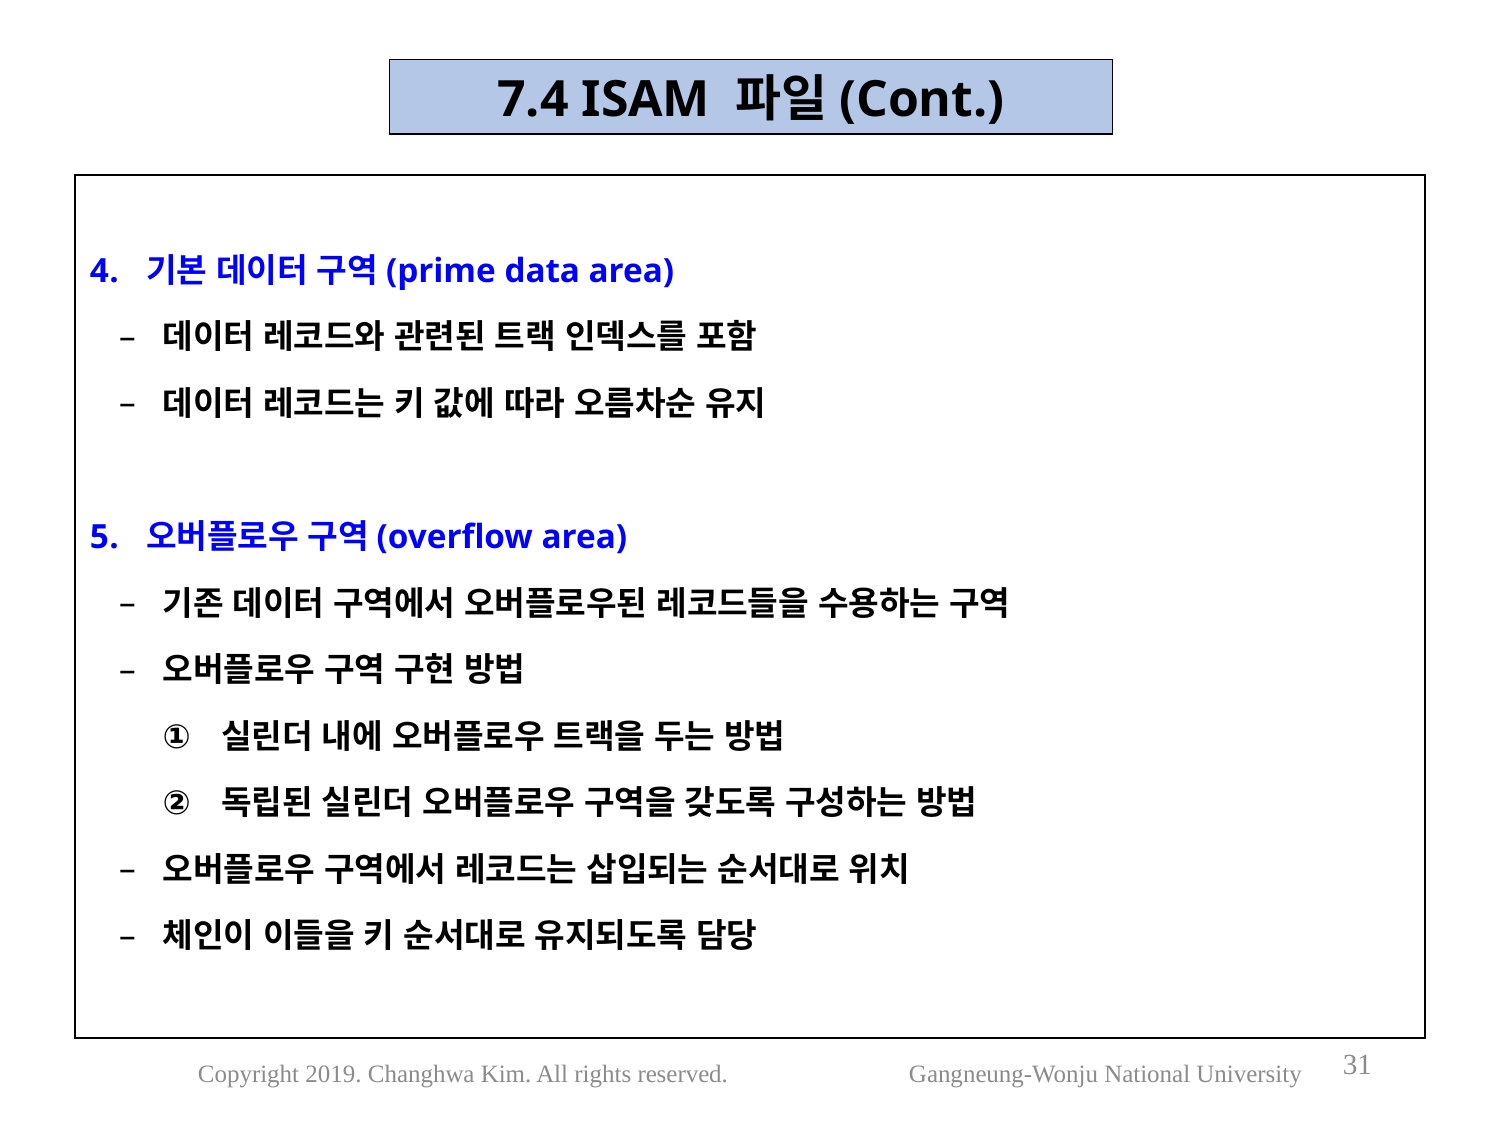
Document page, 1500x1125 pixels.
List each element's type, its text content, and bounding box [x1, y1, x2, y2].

text_box 기본 데이터 구역(prime data area) 데이터 레코드와 관련된 트랙 인덱스를 포함 데이터 레코드는 키 값에 따라 오름차순 유지 오버플로우 구역(overflow area) 기존 데이터 구역에서 오버플로우된 레코드들을 수용하는 구역 오버플로우 구역 구현 방법 실린더 내에 오버플로우 트랙을 두는 방법 독립된 실린더 오버플로우 구역을 갖도록 구성하는 방법 오버플로우 구역에서 레코드는 삽입되는 순서대로 위치 체인이 이들을 키 순서대로 유지되도록 담당 [74, 174, 1425, 1039]
text_box 7.4 ISAM 파일(Cont.) [389, 59, 1113, 135]
footer Copyright 2019. Changhwa Kim. All rights reserved. Gangneung-Wonju National University [159, 1042, 1342, 1103]
slide_number 31 [1074, 1025, 1388, 1100]
